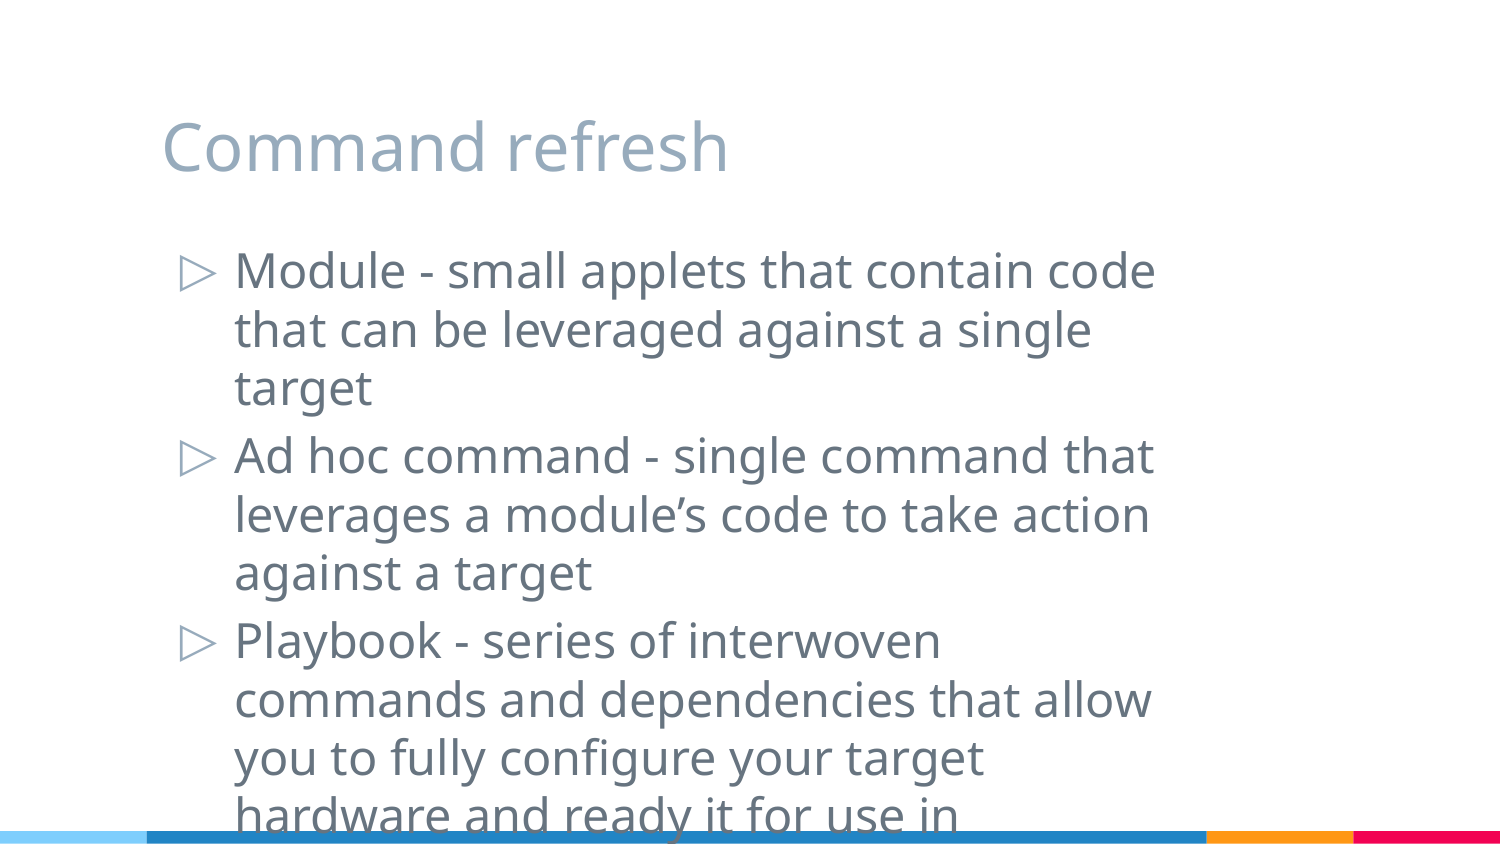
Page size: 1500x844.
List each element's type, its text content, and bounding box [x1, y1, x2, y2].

title Command refresh [146, 58, 1208, 200]
list Module - small applets that contain code that can be leveraged against a single target Ad hoc command - single command that leverages a module’s code to take action against a target Playbook - series of interwoven commands and dependencies that allow you to fully configure your target hardware and ready it for use in production [146, 224, 1208, 809]
